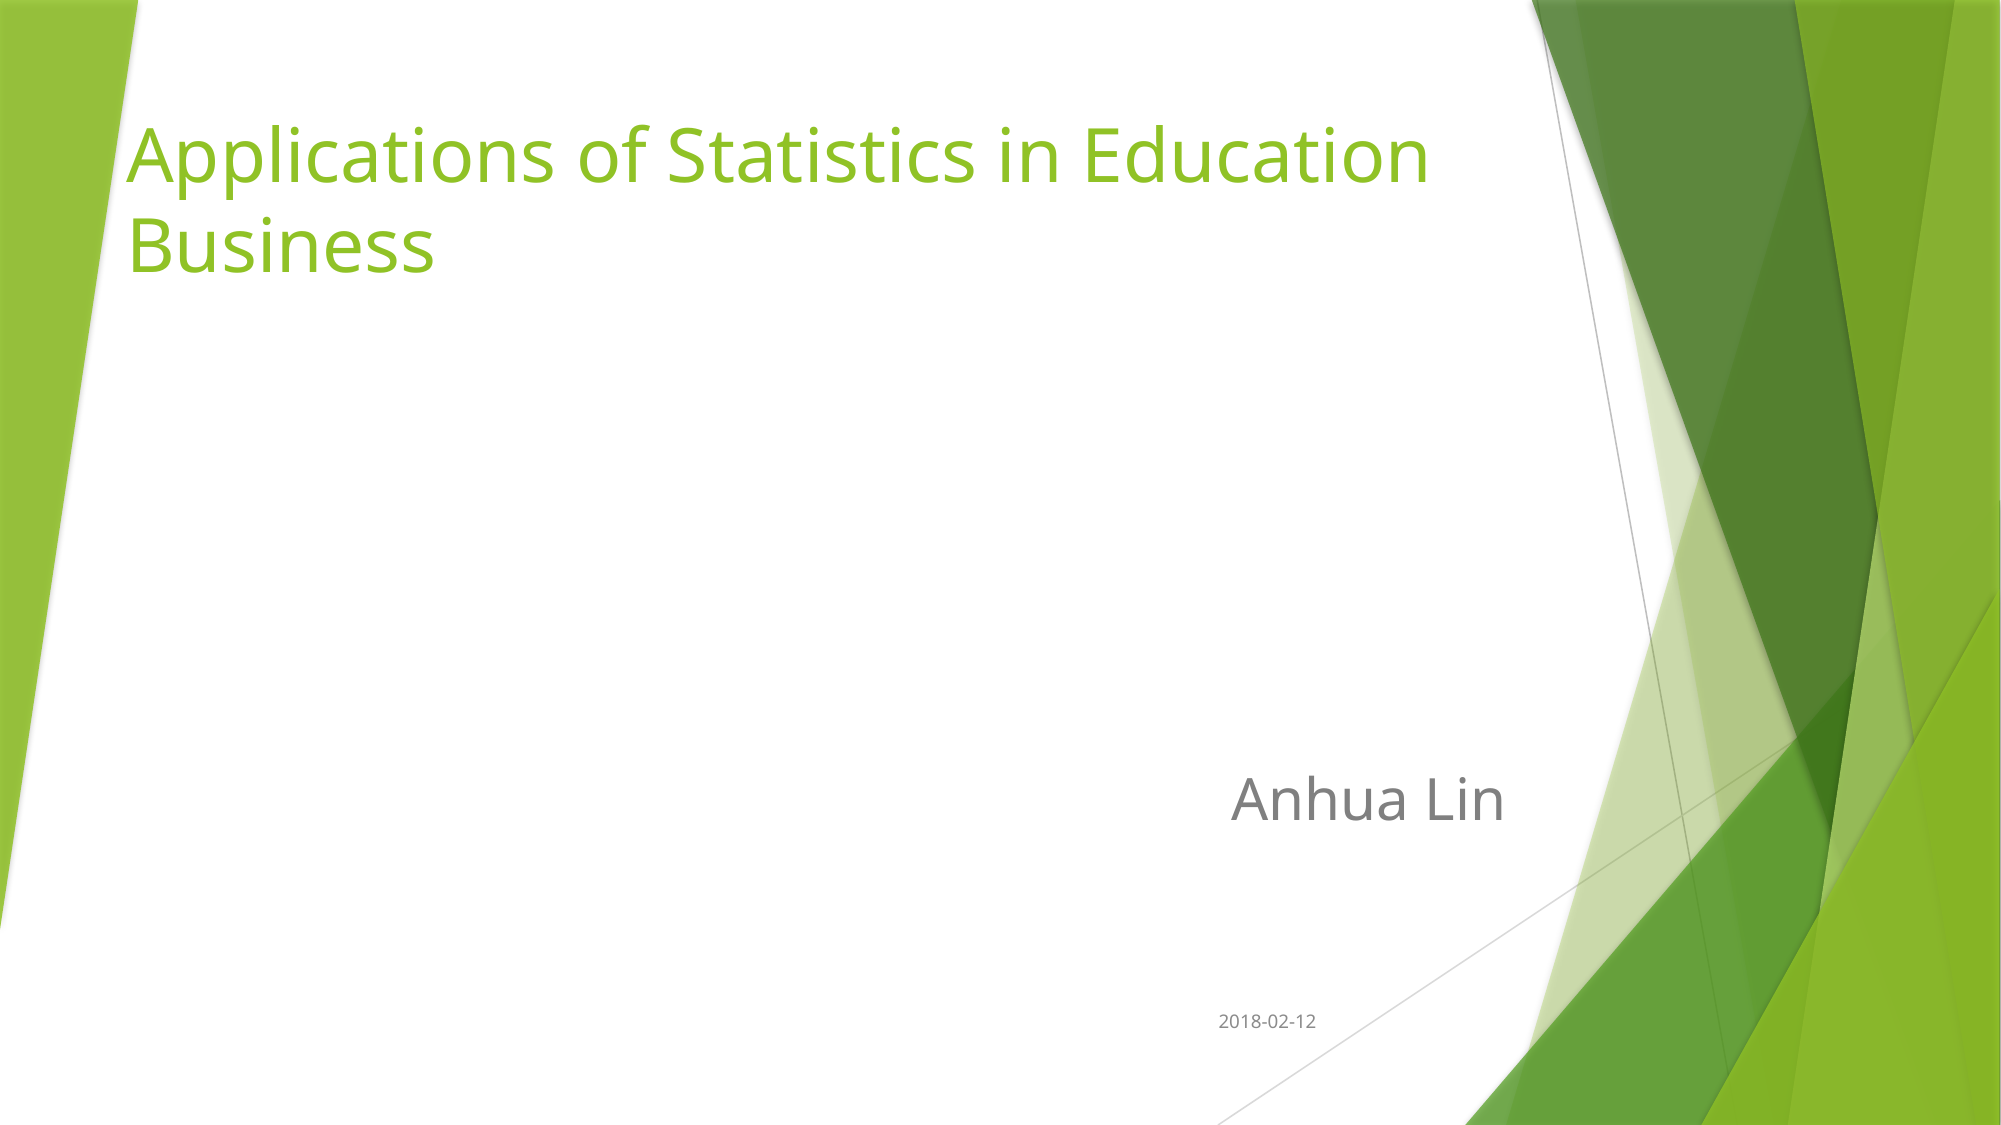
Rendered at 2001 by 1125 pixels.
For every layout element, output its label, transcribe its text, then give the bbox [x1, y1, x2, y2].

title Applications of Statistics in Education Business [111, 99, 1522, 317]
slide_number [1181, 991, 1332, 1051]
subtitle Anhua Lin [247, 664, 1522, 845]
